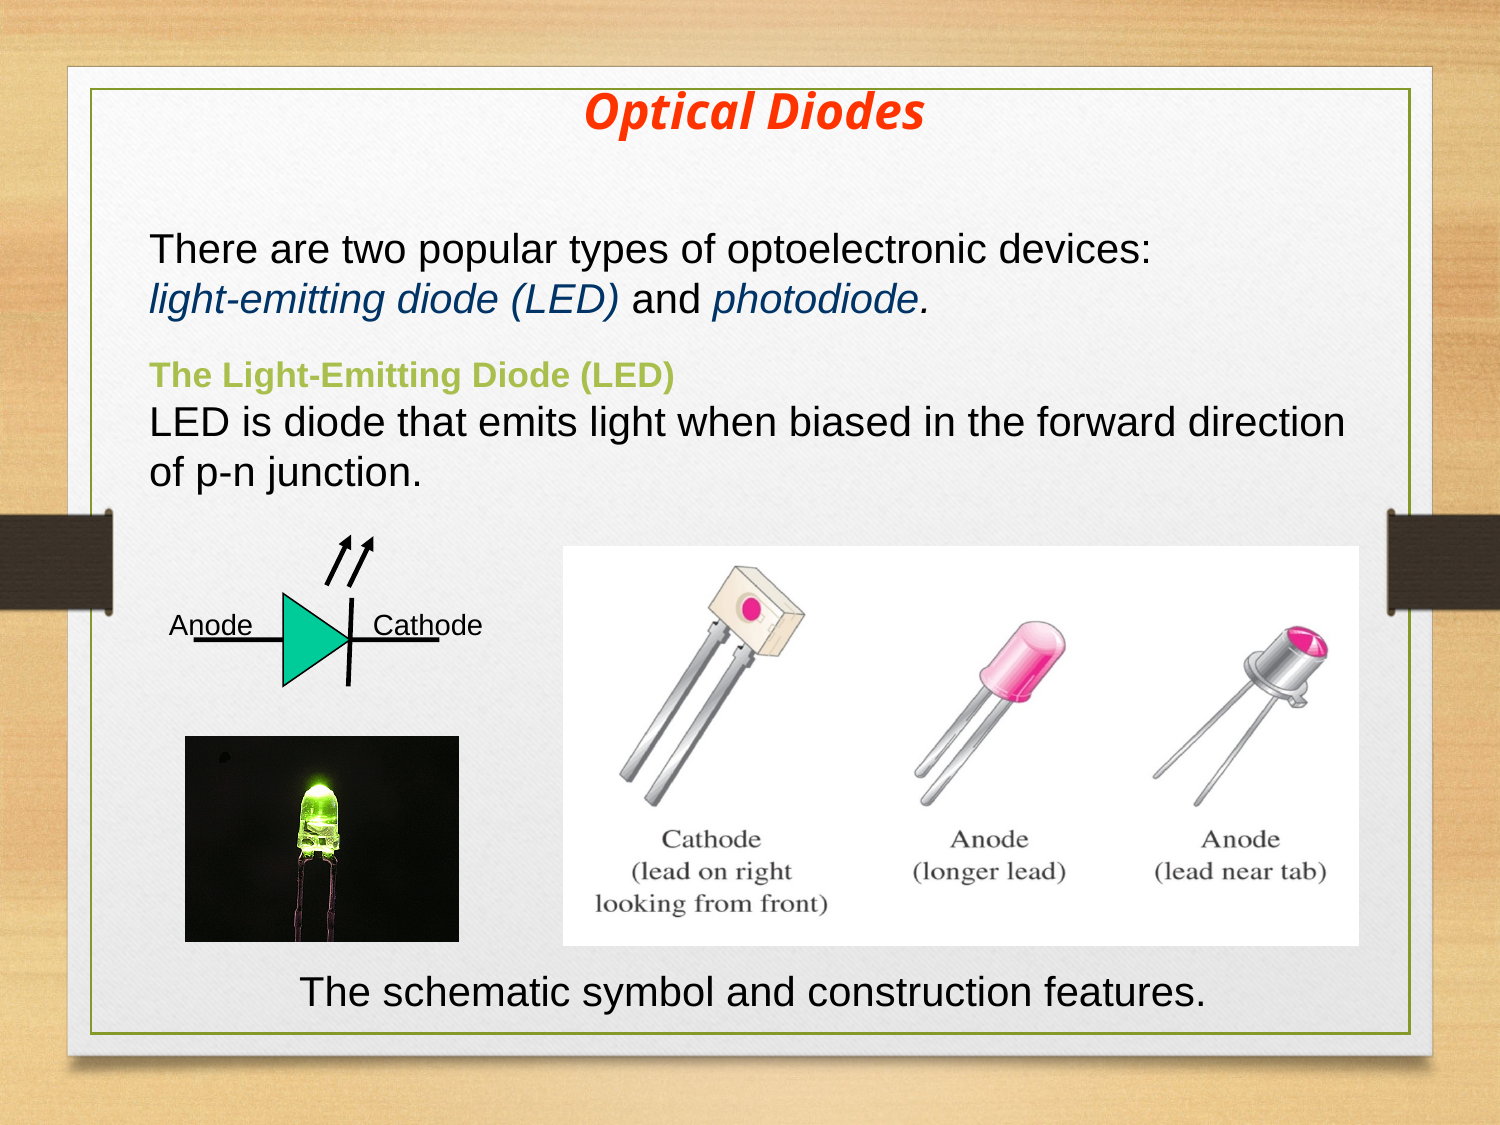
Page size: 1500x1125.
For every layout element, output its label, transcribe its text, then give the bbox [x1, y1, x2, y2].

text_box The schematic symbol and construction features. [279, 958, 1228, 1021]
text_box [52, 383, 137, 446]
text_box There are two popular types of optoelectronic devices: light-emitting diode (LED) and photodiode. The Light-Emitting Diode (LED) LED is diode that emits light when biased in the forward direction of p-n junction. [137, 166, 1386, 501]
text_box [143, 534, 501, 687]
text_box Optical Diodes [568, 72, 941, 148]
picture [0, 0, 1500, 1125]
